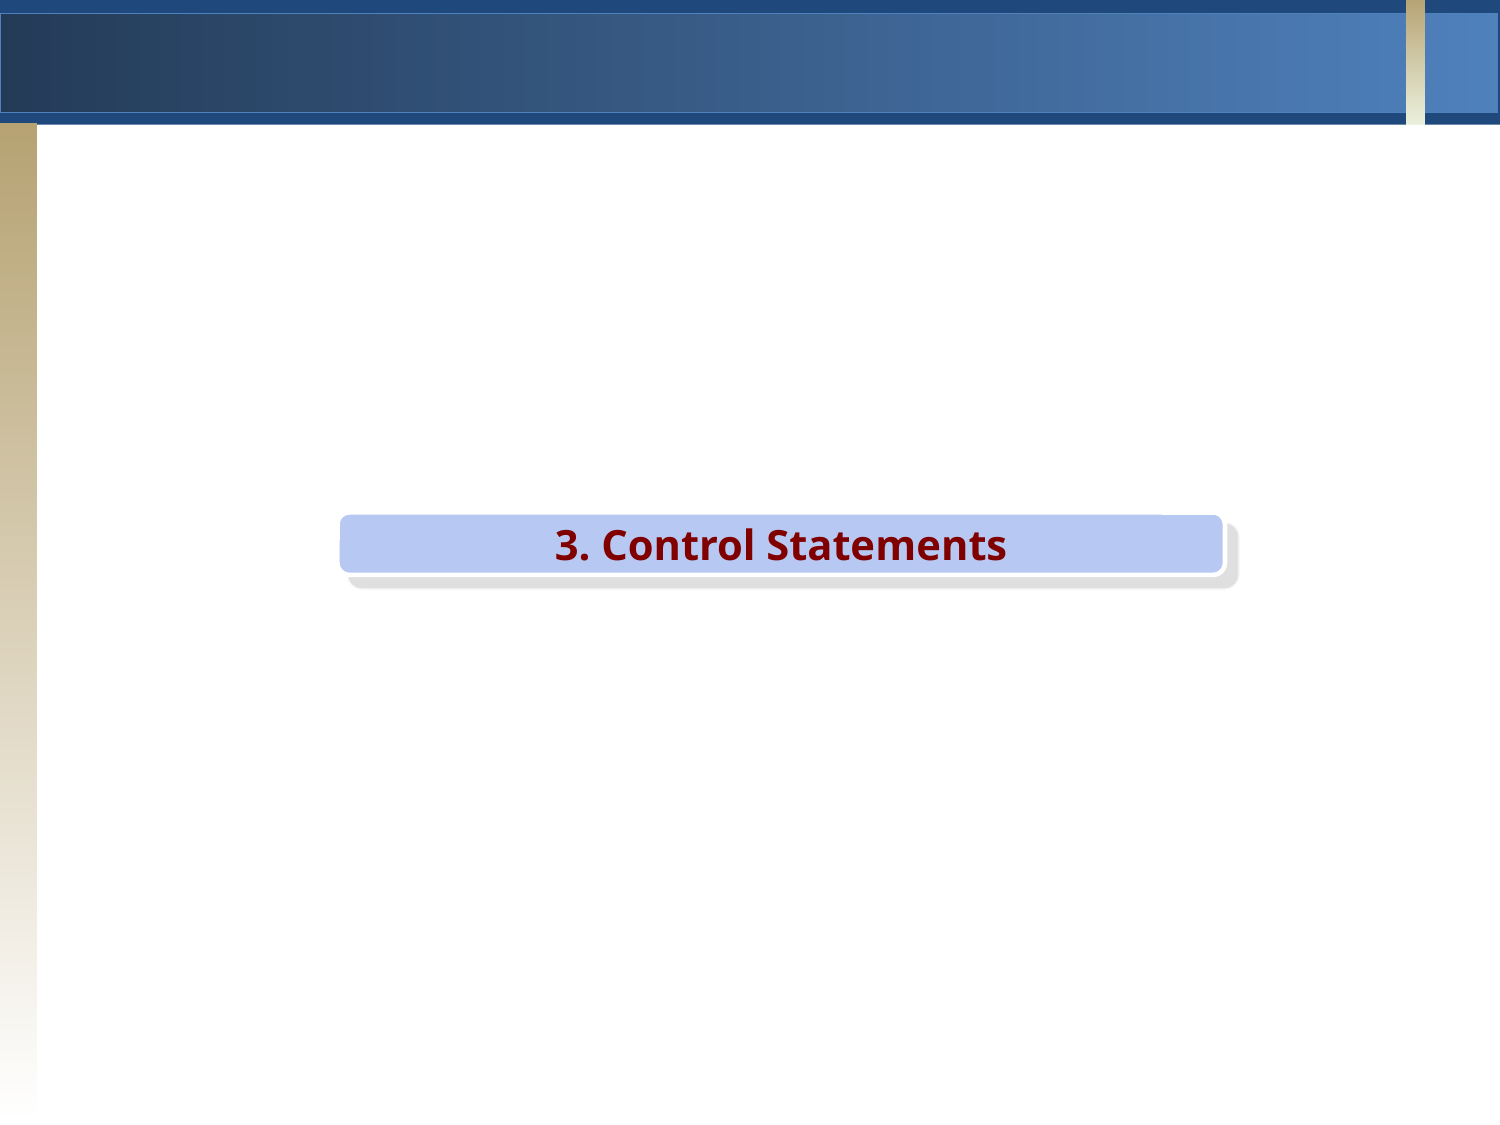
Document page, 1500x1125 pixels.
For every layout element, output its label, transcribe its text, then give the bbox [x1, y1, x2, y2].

text_box 3. Control Statements [337, 512, 1225, 575]
